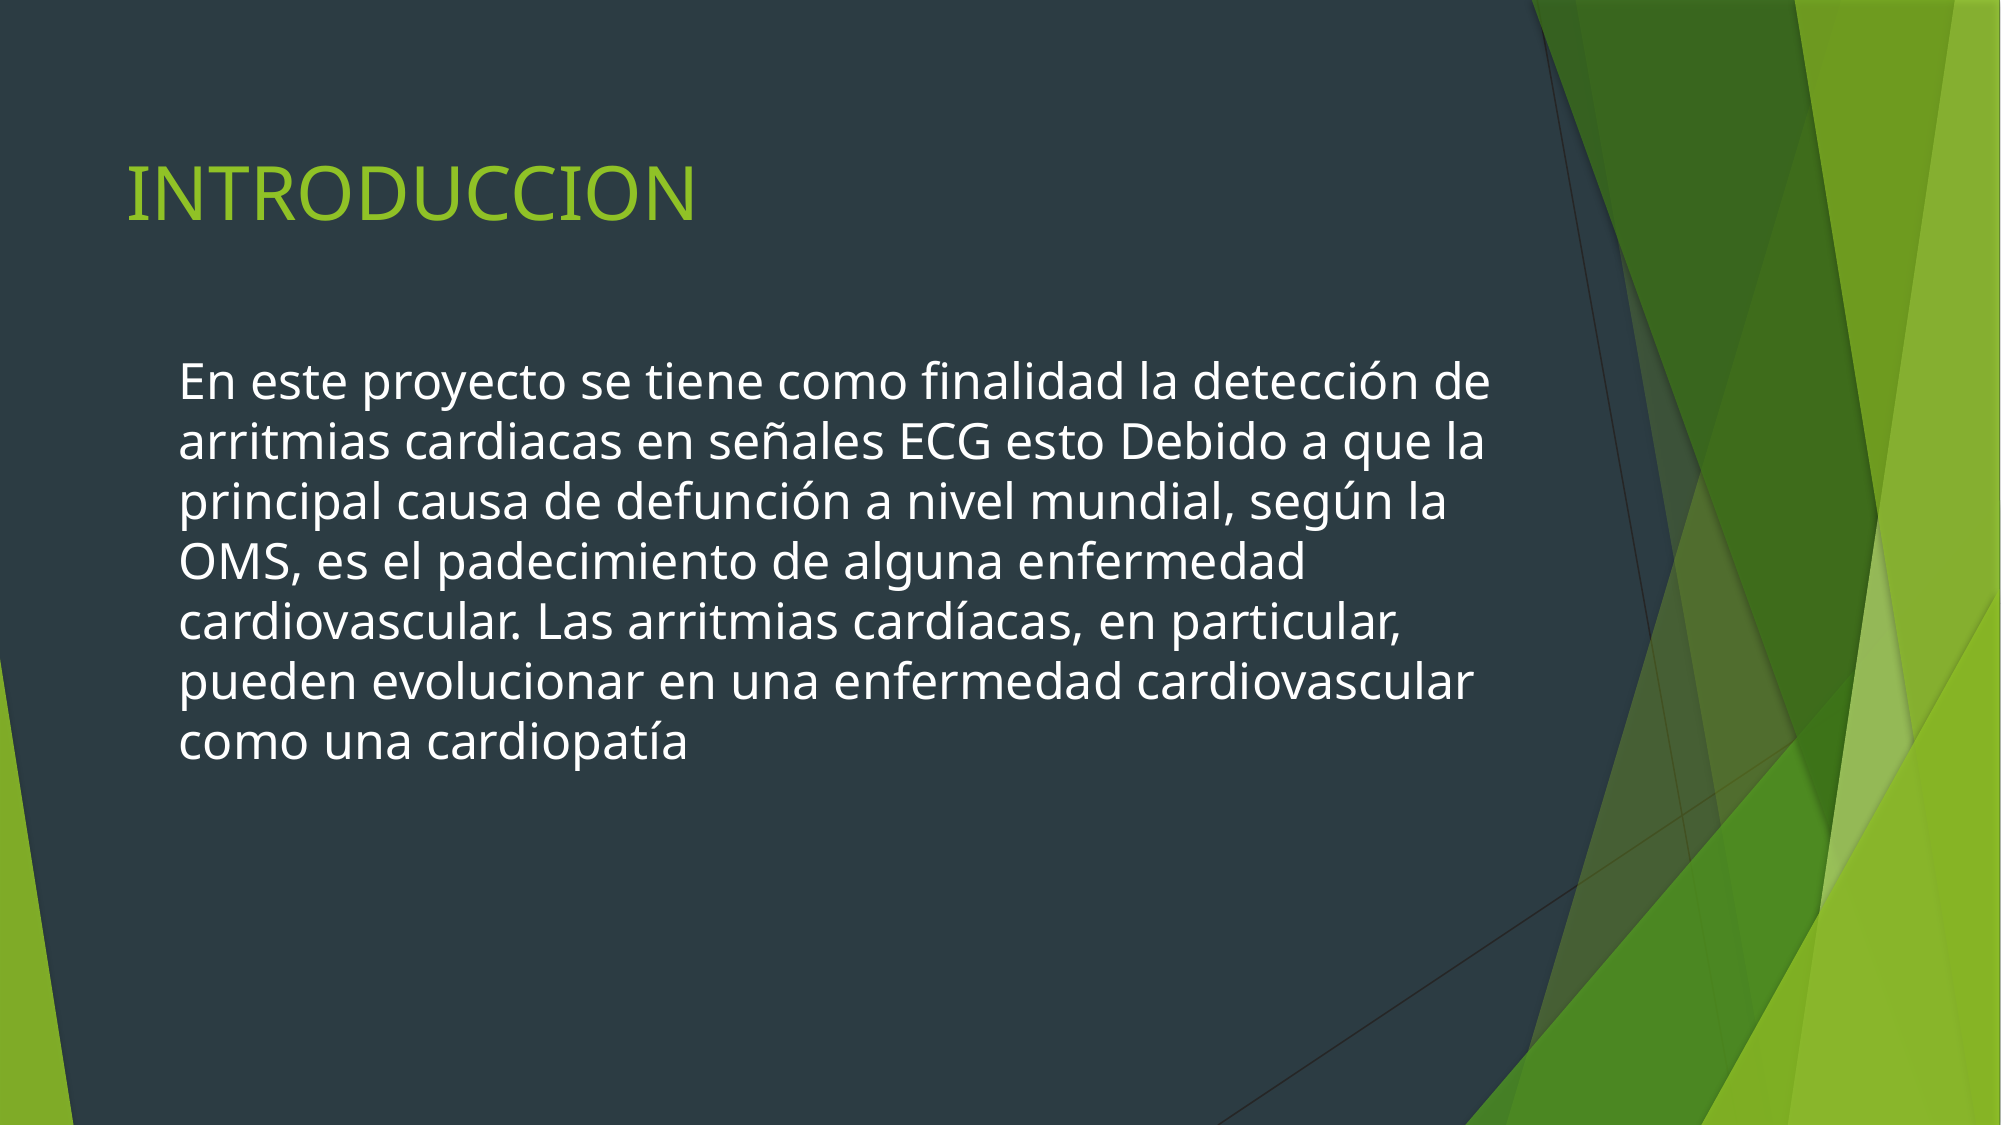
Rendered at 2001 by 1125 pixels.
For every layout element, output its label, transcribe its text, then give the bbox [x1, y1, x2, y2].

text_box En este proyecto se tiene como finalidad la detección de arritmias cardiacas en señales ECG esto Debido a que la principal causa de defunción a nivel mundial, según la OMS, es el padecimiento de alguna enfermedad cardiovascular. Las arritmias cardíacas, en particular, pueden evolucionar en una enfermedad cardiovascular como una cardiopatía [164, 342, 1514, 823]
title INTRODUCCION [111, 137, 1522, 250]
